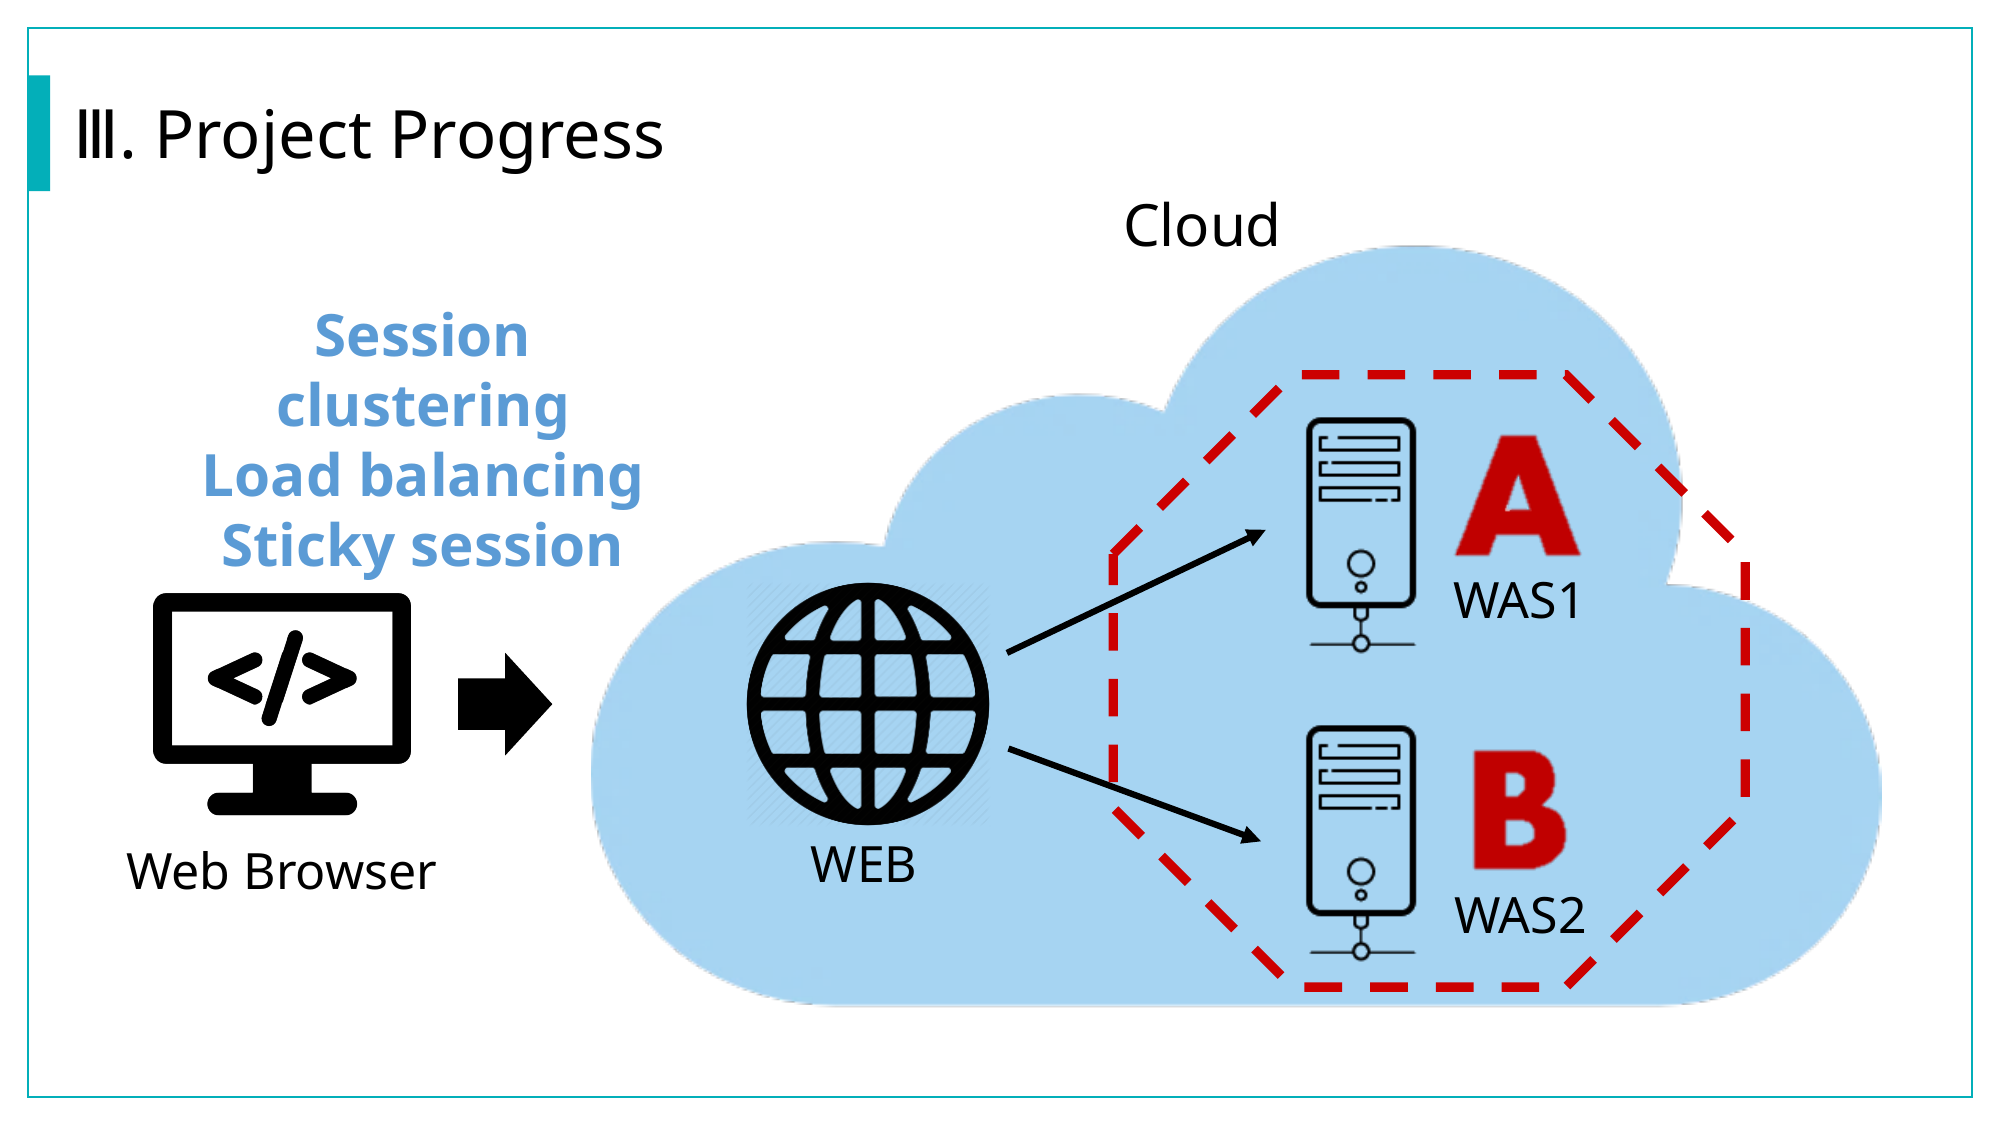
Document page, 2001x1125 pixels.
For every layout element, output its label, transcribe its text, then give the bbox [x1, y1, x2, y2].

text_box [27, 27, 1973, 1098]
text_box Session clustering Load balancing Sticky session [153, 290, 591, 586]
text_box Ⅲ. Project Progress [58, 84, 856, 180]
picture [153, 575, 411, 833]
picture [591, 223, 1882, 1036]
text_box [1008, 748, 1261, 842]
text_box [27, 74, 51, 192]
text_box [1006, 529, 1266, 653]
